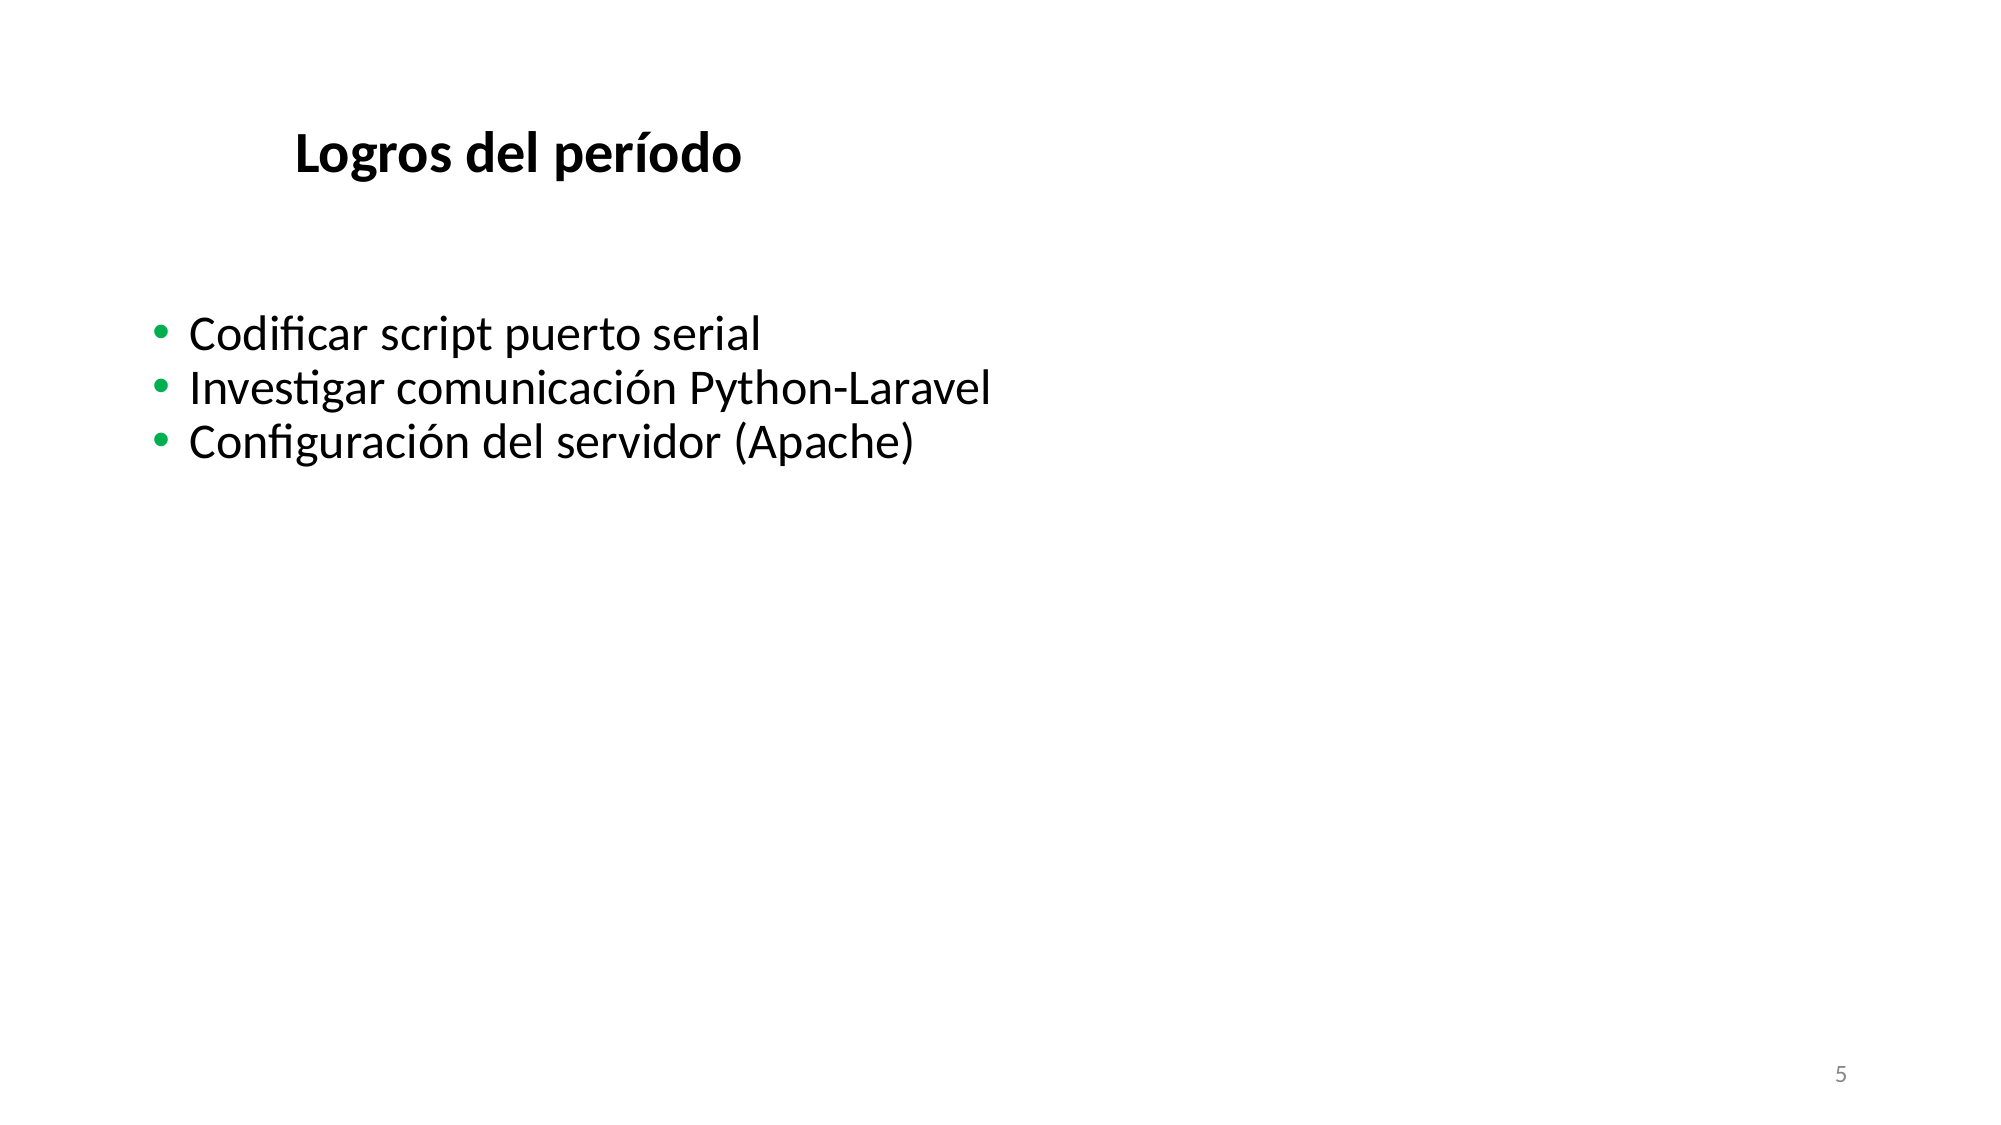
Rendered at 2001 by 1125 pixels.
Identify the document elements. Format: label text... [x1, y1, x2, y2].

slide_number 5 [1412, 1042, 1863, 1103]
text_box Logros del período [280, 119, 1556, 179]
list Codificar script puerto serial Investigar comunicación Python-Laravel Configuración del servidor (Apache) [137, 299, 1863, 1014]
